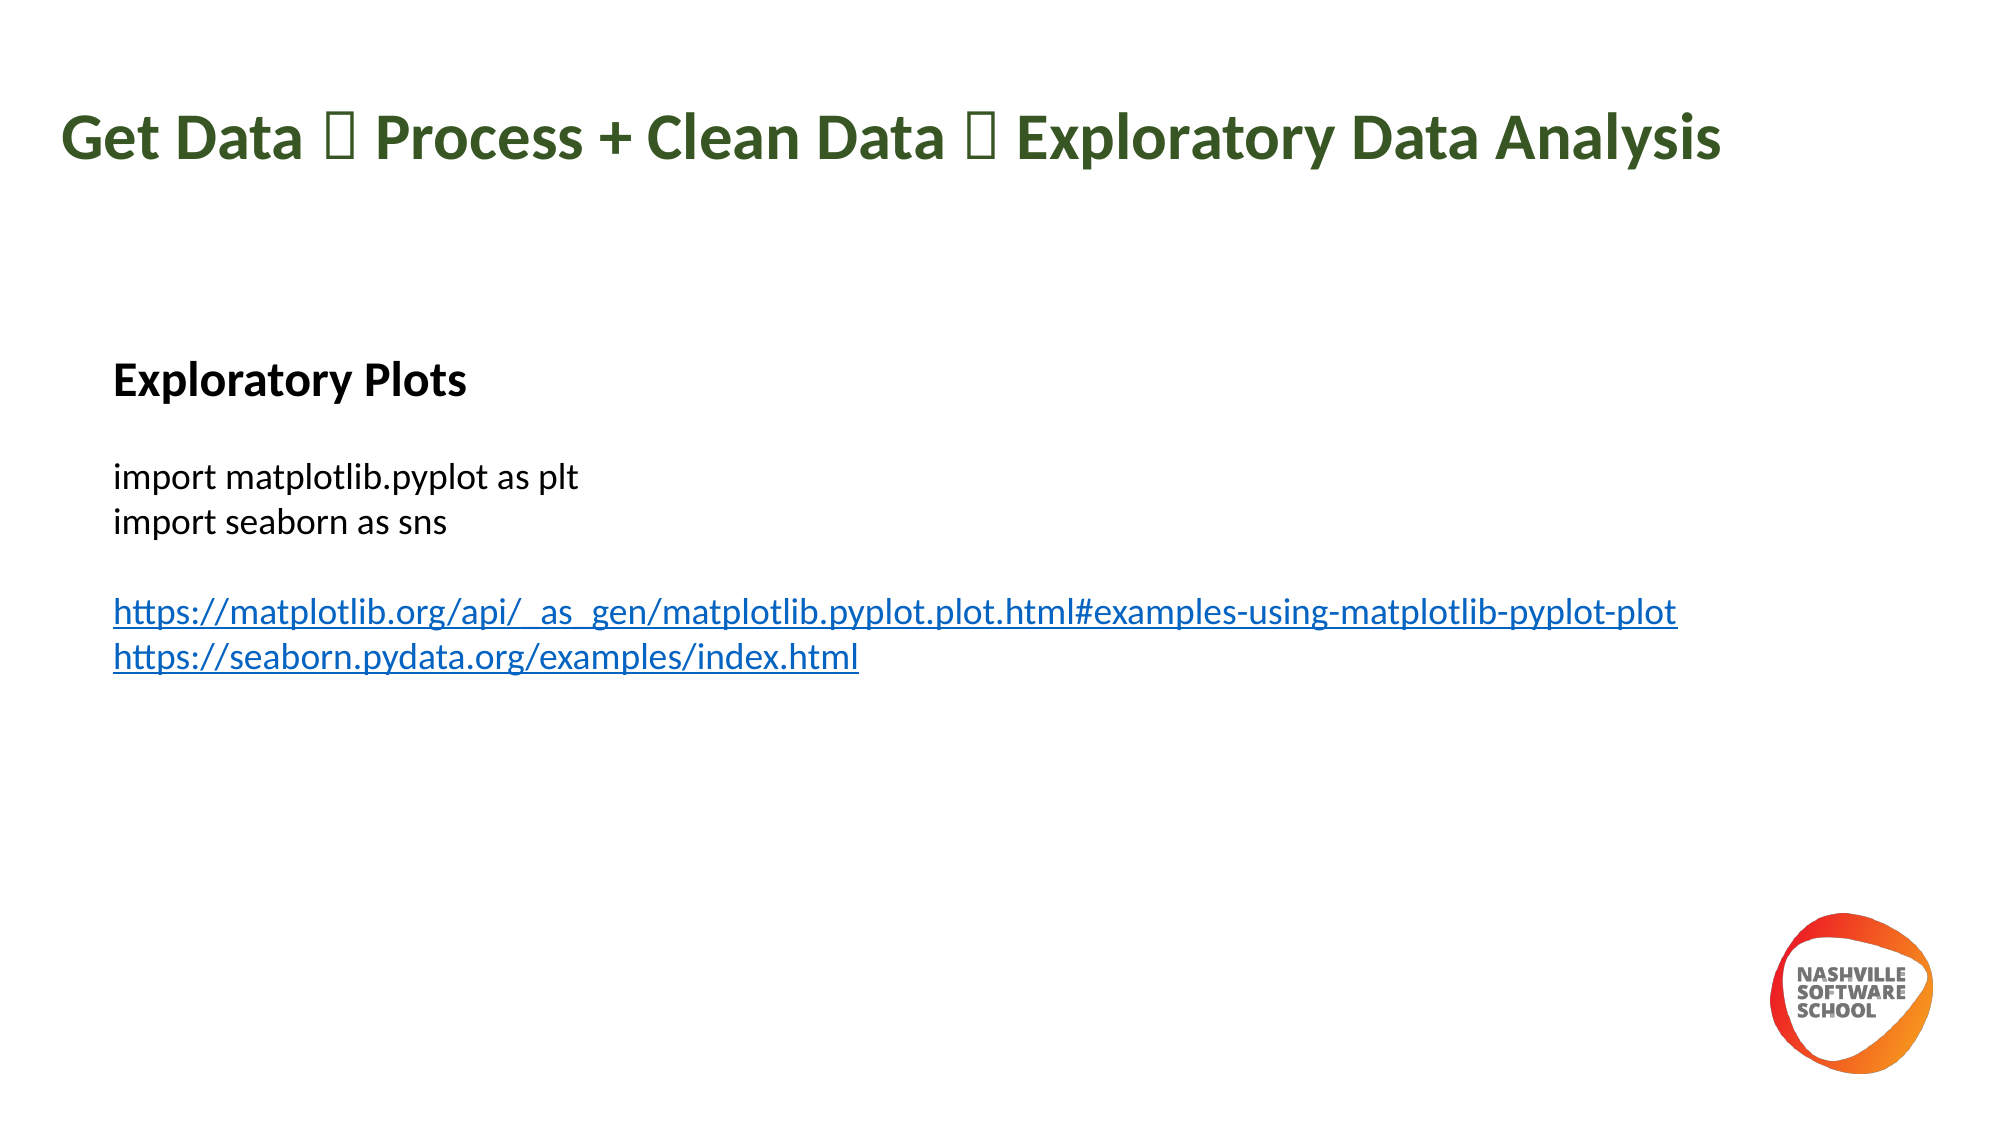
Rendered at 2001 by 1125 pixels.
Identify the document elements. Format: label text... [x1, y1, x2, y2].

text_box Exploratory Plots import matplotlib.pyplot as plt import seaborn as sns https://matplotlib.org/api/_as_gen/matplotlib.pyplot.plot.html#examples-using-matplotlib-pyplot-plot https://seaborn.pydata.org/examples/index.html [98, 294, 1708, 684]
picture [1770, 913, 1933, 1074]
text_box Get Data  Process + Clean Data  Exploratory Data Analysis [46, 85, 1849, 181]
